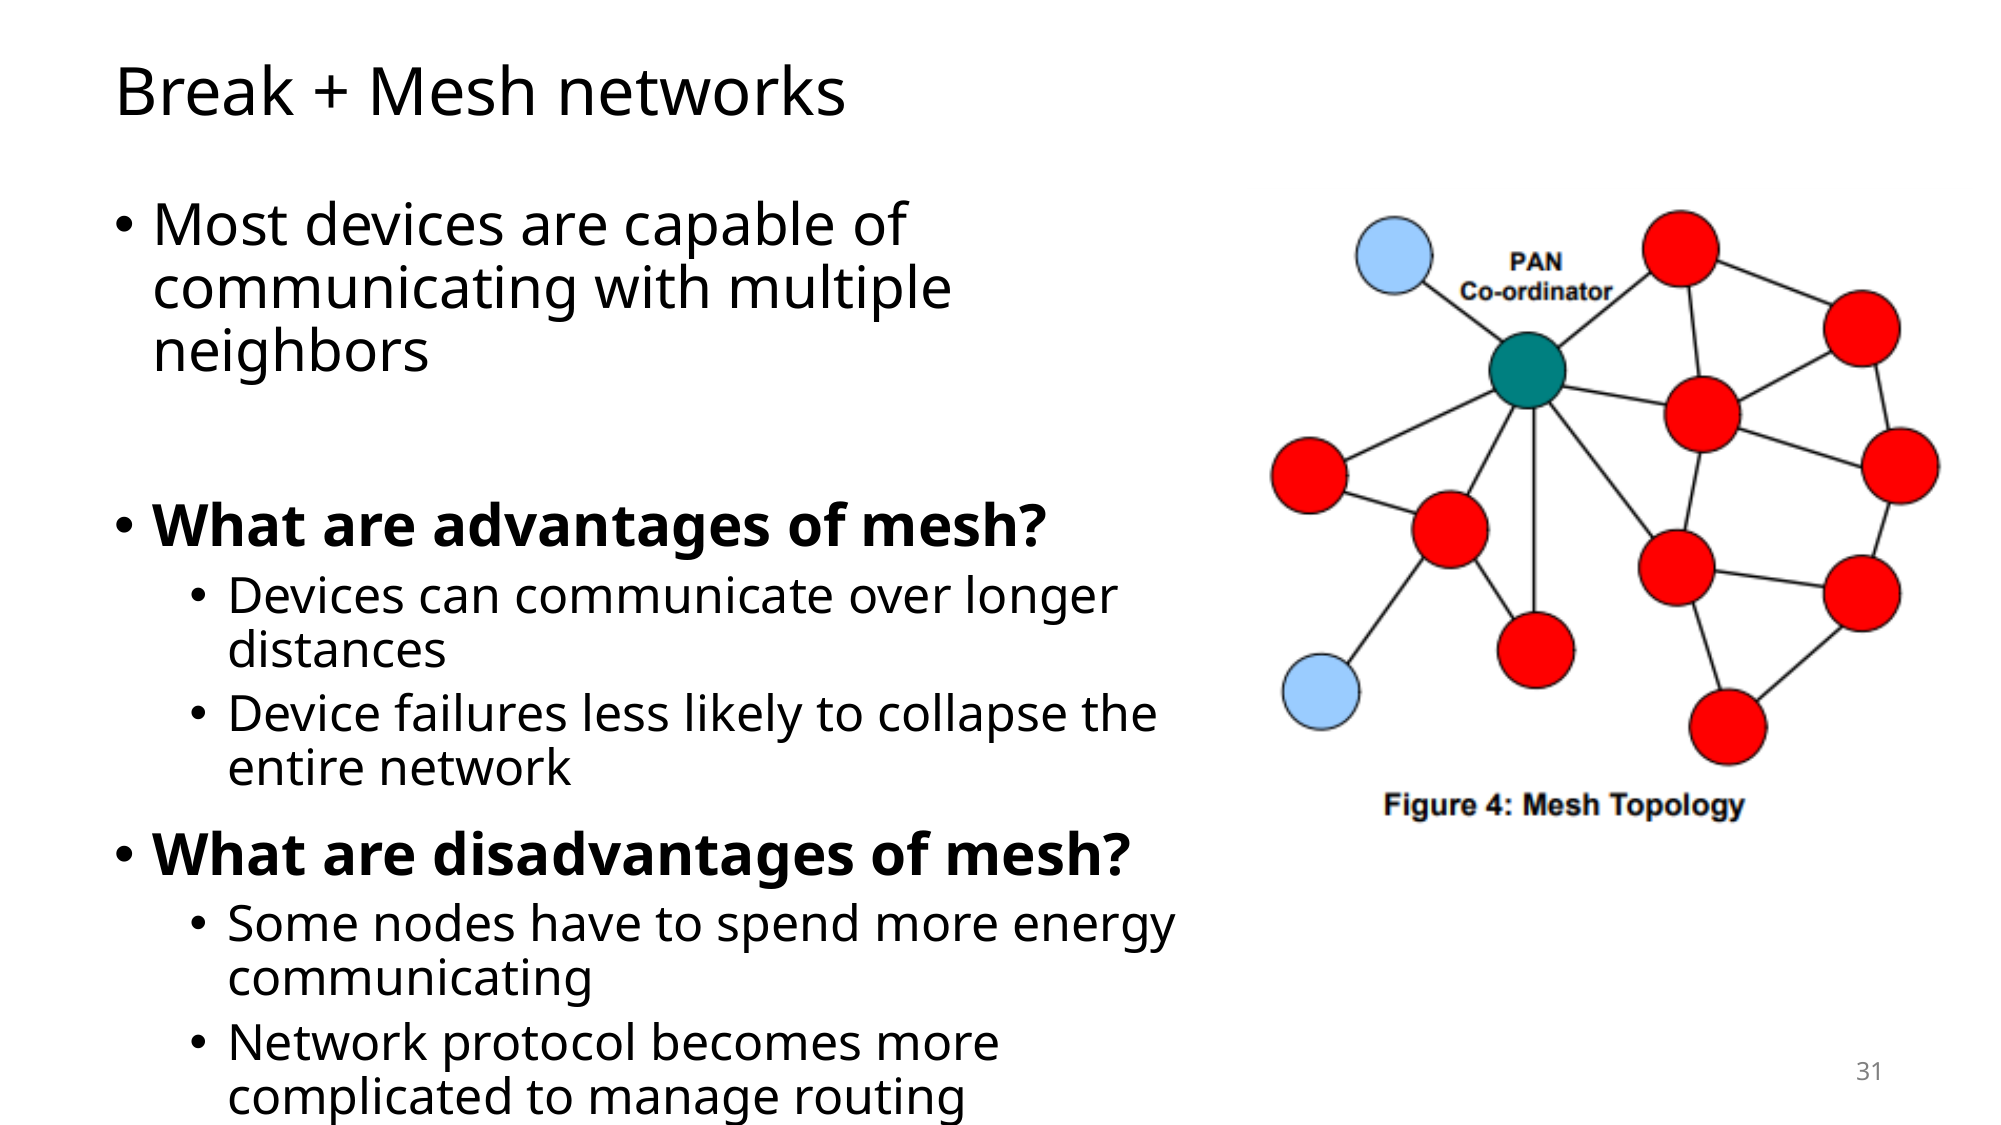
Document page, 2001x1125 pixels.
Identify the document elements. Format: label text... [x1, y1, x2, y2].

slide_number 31 [1749, 1042, 1900, 1103]
title Break + Mesh networks [99, 37, 1900, 150]
picture [1247, 187, 1973, 841]
list Most devices are capable of communicating with multiple neighbors What are advantages of mesh? Devices can communicate over longer distances Device failures less likely to collapse the entire network What are disadvantages of mesh? Some nodes have to spend more energy communicating Network protocol becomes more complicated to manage routing [99, 187, 1248, 1088]
